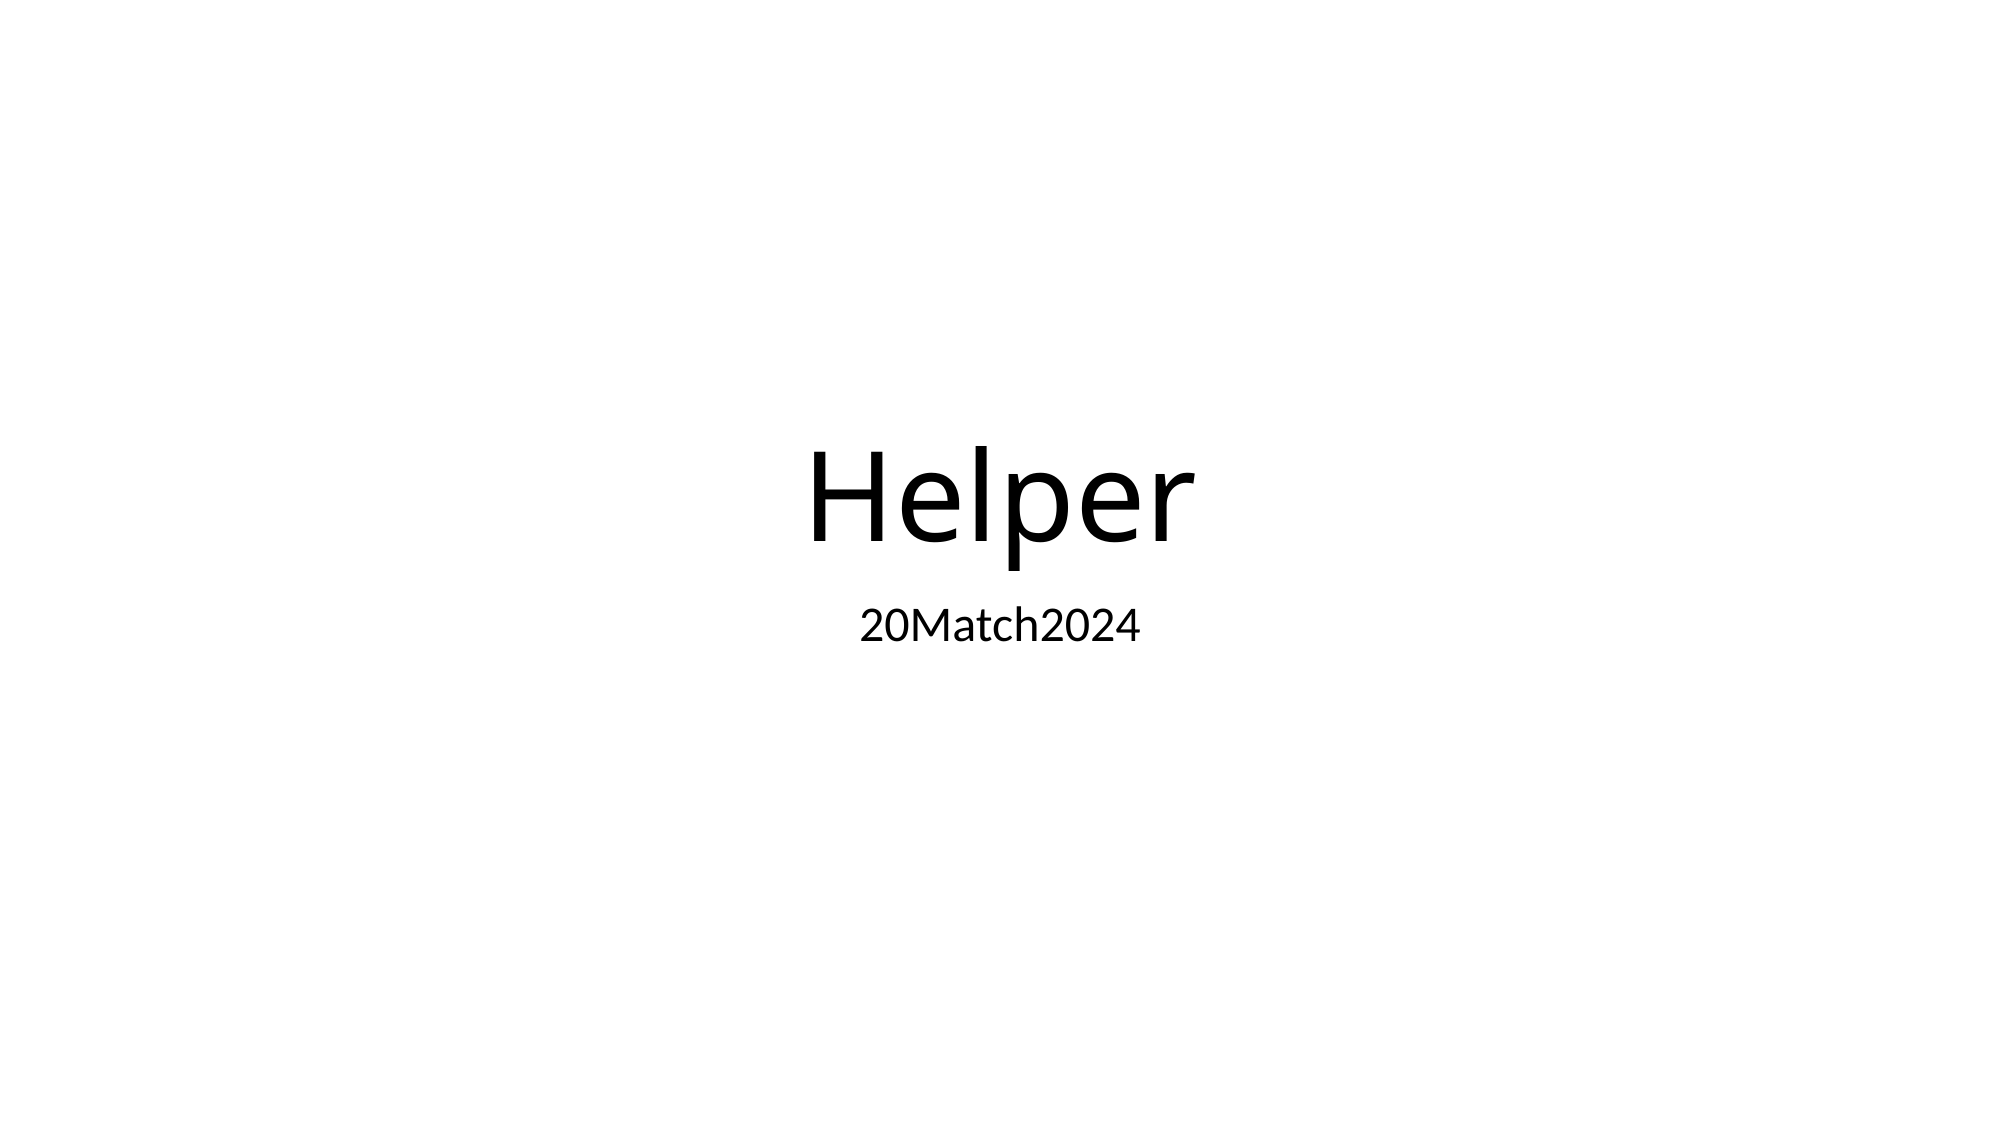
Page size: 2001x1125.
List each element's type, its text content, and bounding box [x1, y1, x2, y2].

subtitle 20Match2024 [249, 590, 1750, 863]
title Helper [249, 184, 1750, 576]
